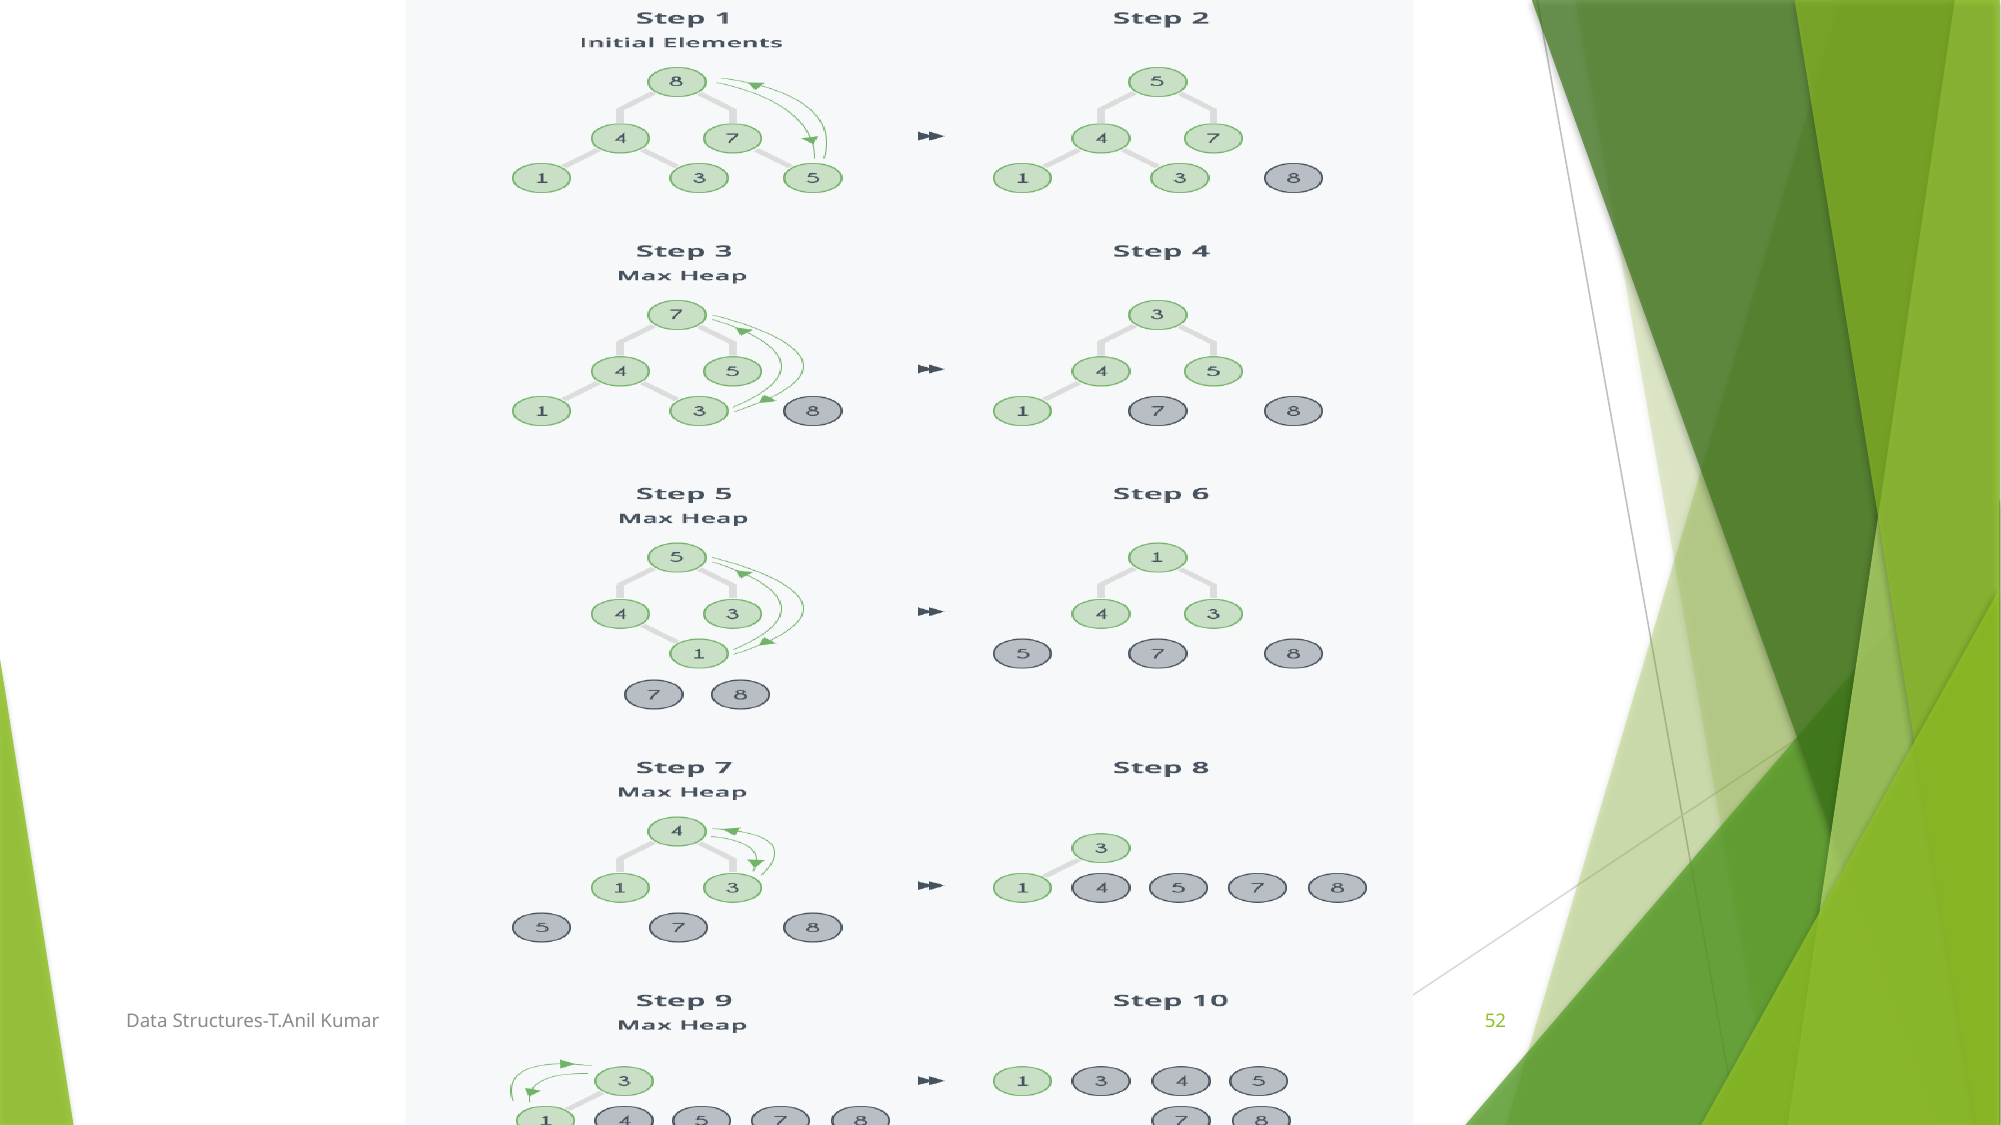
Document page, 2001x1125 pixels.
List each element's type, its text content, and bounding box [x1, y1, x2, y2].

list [405, 0, 1414, 1125]
footer Data Structures-T.Anil Kumar [111, 991, 400, 1051]
slide_number 52 [1417, 991, 1522, 1051]
